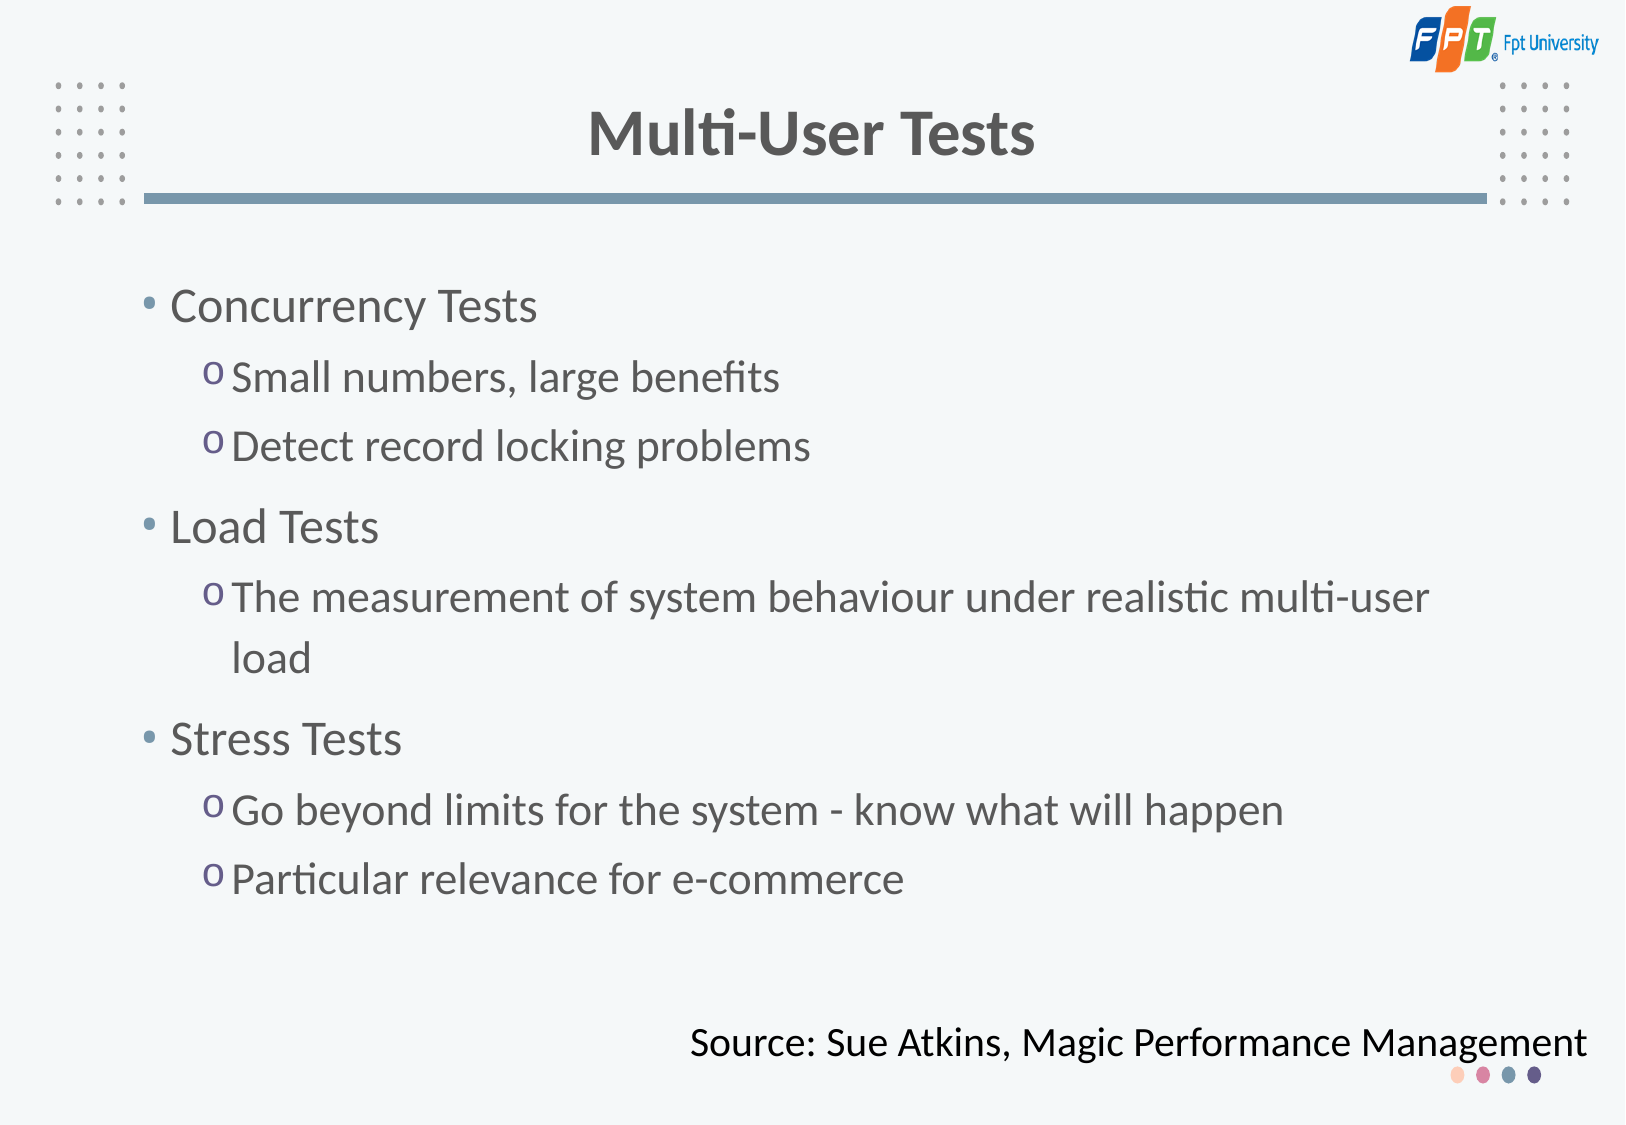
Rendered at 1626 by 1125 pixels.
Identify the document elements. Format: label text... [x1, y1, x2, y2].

title Multi-User Tests [111, 60, 1514, 208]
picture [1383, 6, 1624, 88]
list Concurrency Tests Small numbers, large benefits Detect record locking problems Load Tests The measurement of system behaviour under realistic multi-user load Stress Tests Go beyond limits for the system - know what will happen Particular relevance for e-commerce [125, 259, 1514, 1014]
text_box Source: Sue Atkins, Magic Performance Management [675, 1007, 1604, 1072]
